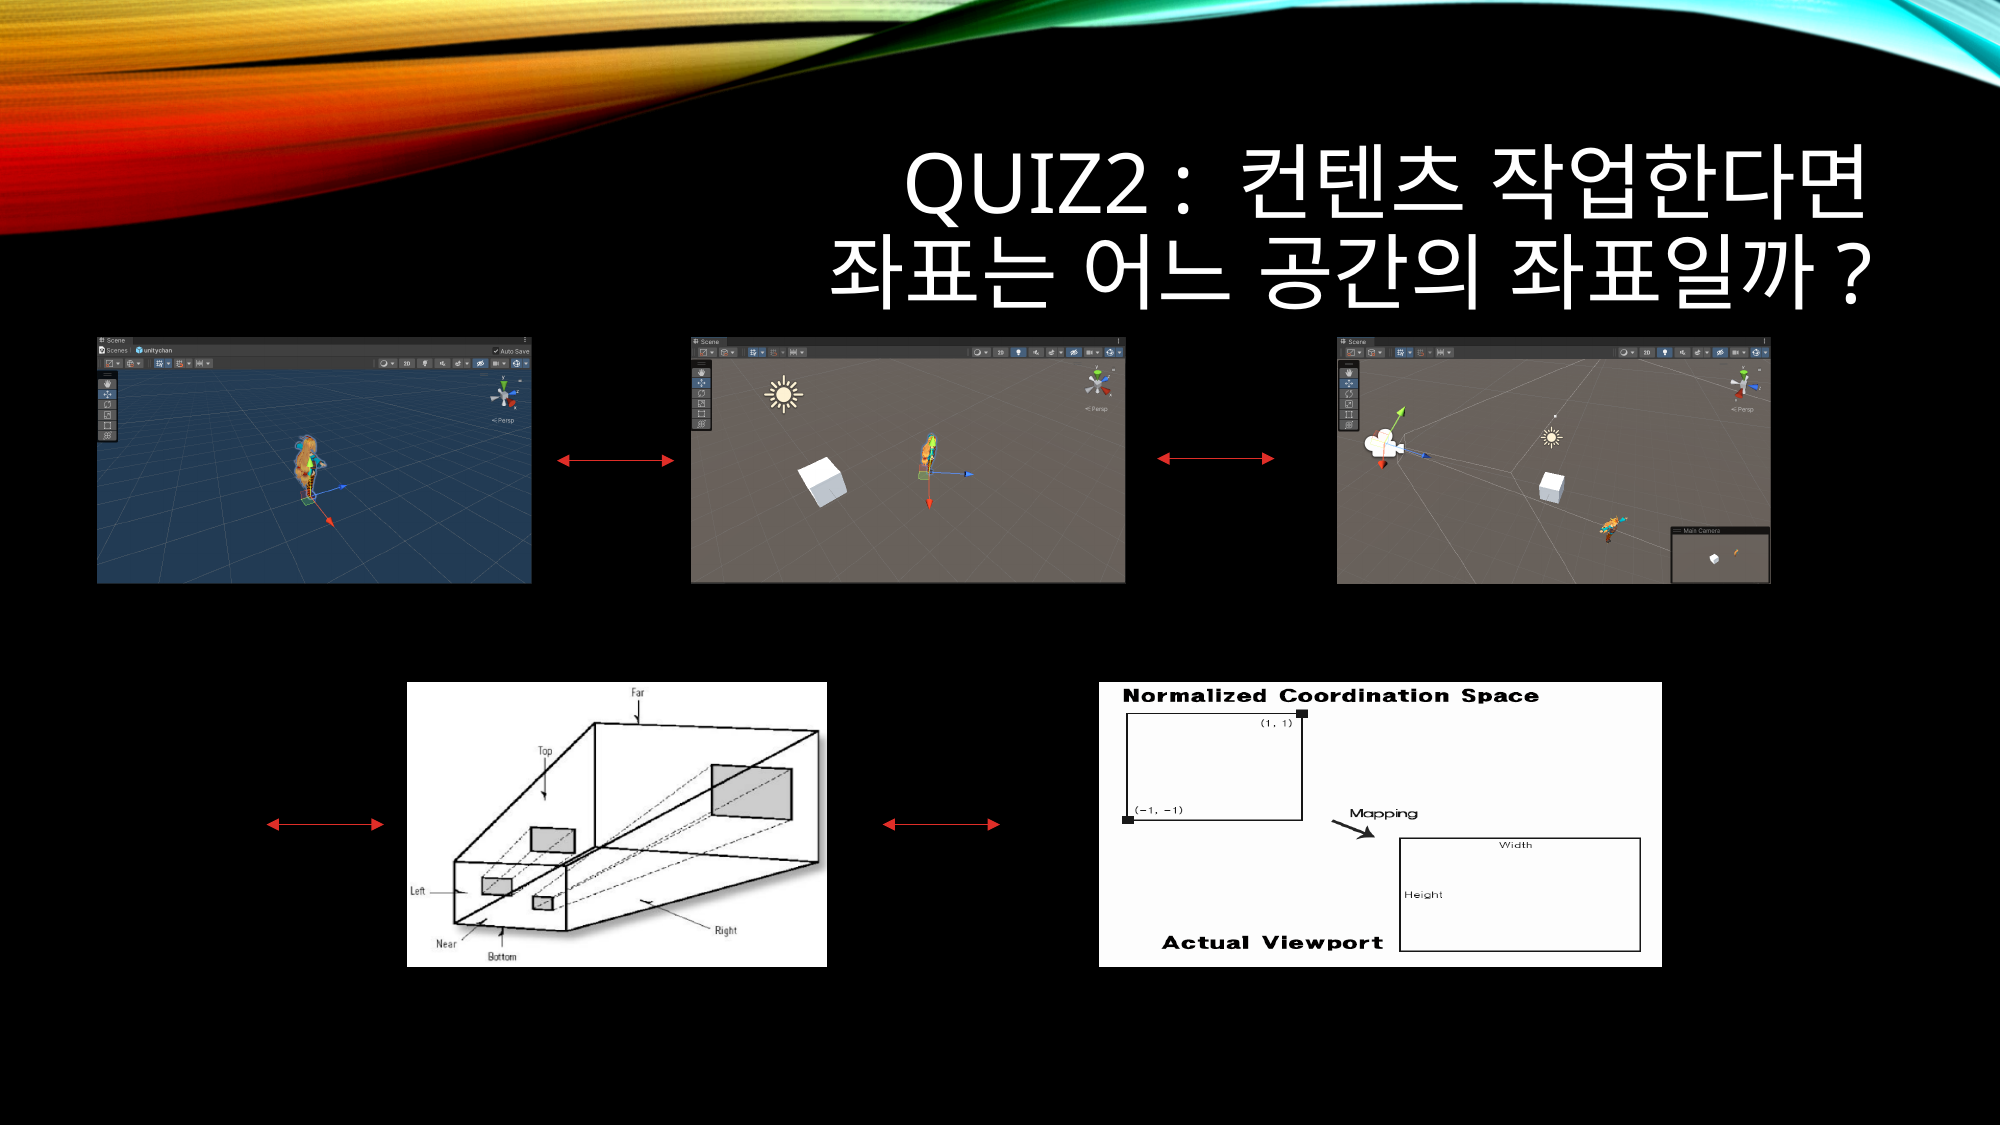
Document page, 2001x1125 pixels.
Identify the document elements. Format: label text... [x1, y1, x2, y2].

picture [97, 337, 532, 585]
picture [0, 0, 2000, 237]
title Quiz2 : 컨텐츠 작업한다면 좌표는 어느 공간의 좌표일까? [474, 125, 1888, 338]
picture [1098, 681, 1662, 968]
picture [1337, 337, 1771, 585]
picture [691, 337, 1126, 585]
picture [407, 681, 827, 968]
